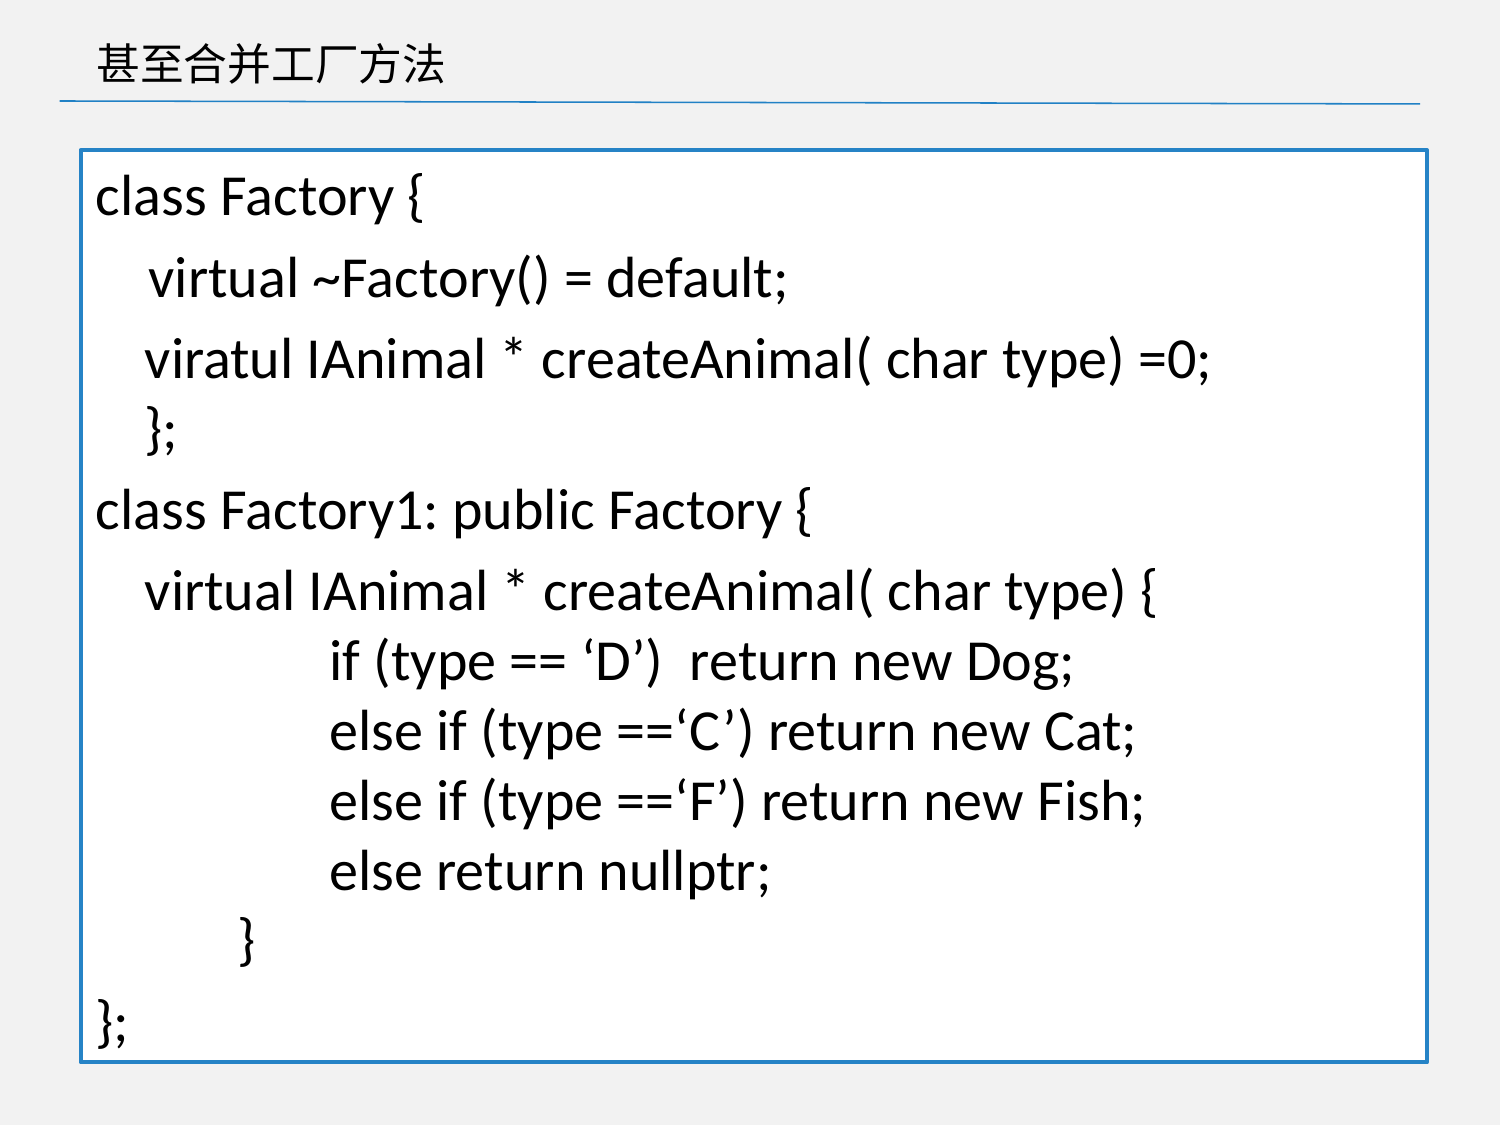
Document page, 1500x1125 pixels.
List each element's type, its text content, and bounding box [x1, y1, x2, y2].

list class Factory { virtual ~Factory() = default; viratul IAnimal * createAnimal( char type) =0; }; class Factory1: public Factory { virtual IAnimal * createAnimal( char type) { if (type == ‘D’) return new Dog; else if (type ==‘C’) return new Cat; else if (type ==‘F’) return new Fish; else return nullptr; } }; [79, 148, 1429, 1064]
title 甚至合并工厂方法 [81, 12, 1195, 113]
